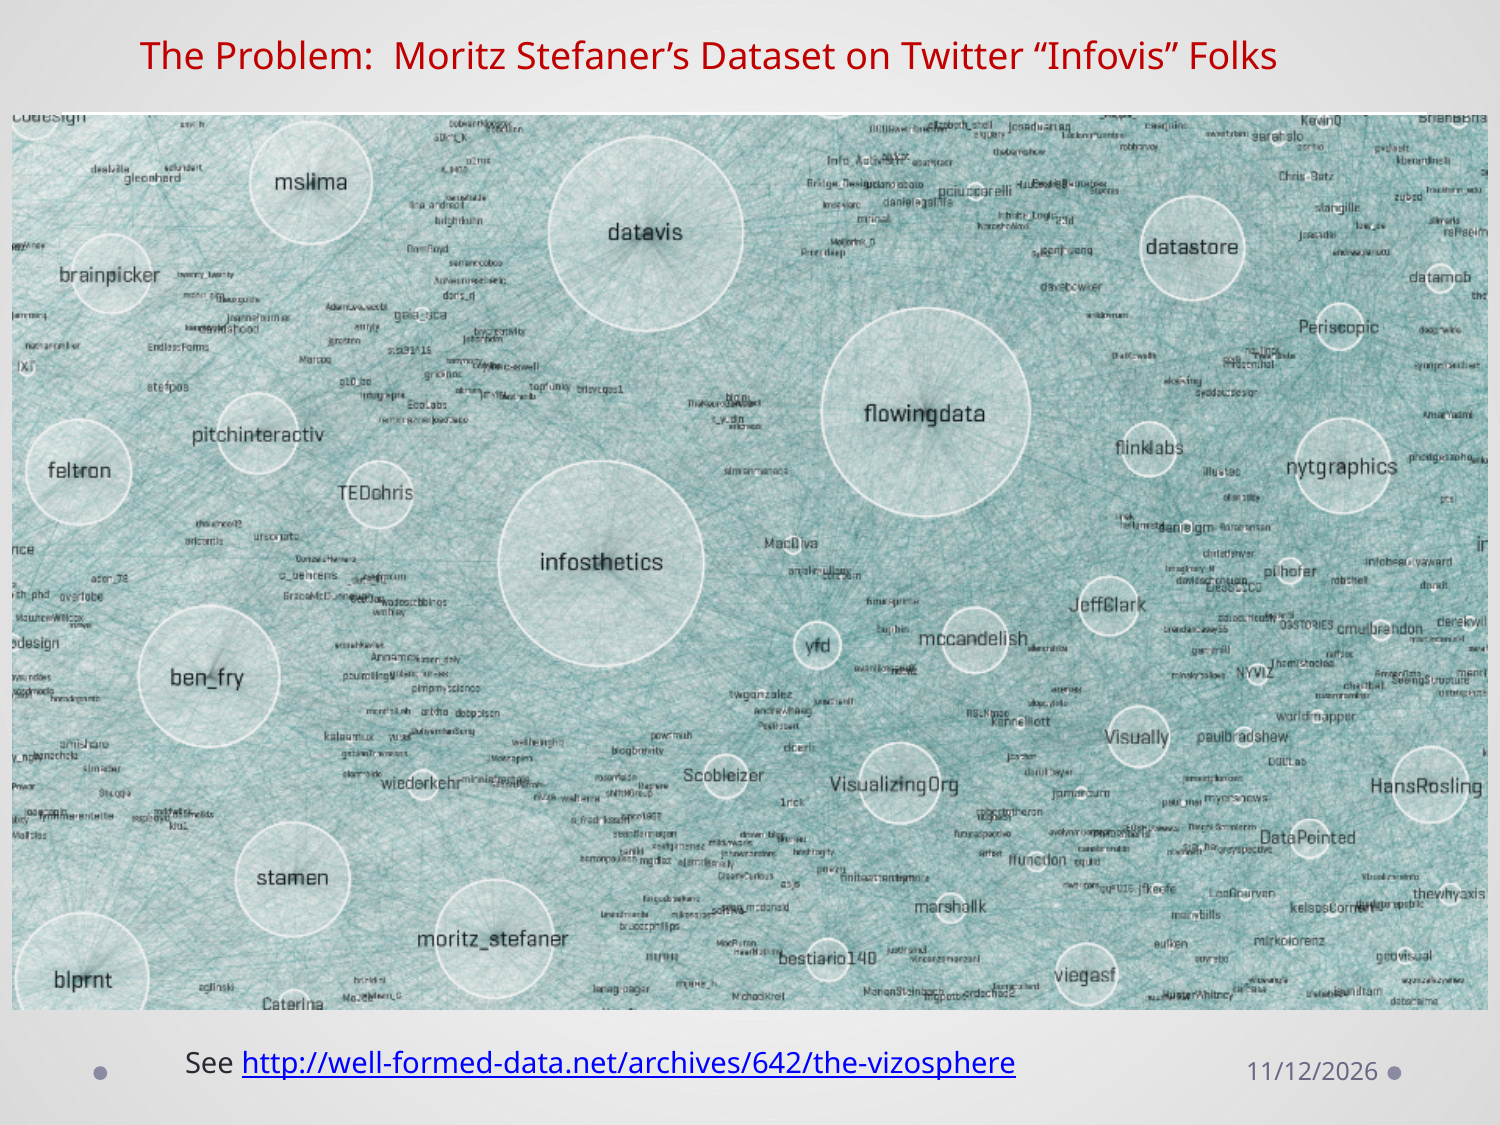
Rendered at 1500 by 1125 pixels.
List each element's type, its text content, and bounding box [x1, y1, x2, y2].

picture [12, 112, 1488, 1010]
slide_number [1043, 1042, 1386, 1103]
text_box See http://well-formed-data.net/archives/642/the-vizosphere [170, 1037, 1039, 1092]
text_box The Problem: Moritz Stefaner’s Dataset on Twitter “Infovis” Folks [124, 24, 1463, 85]
